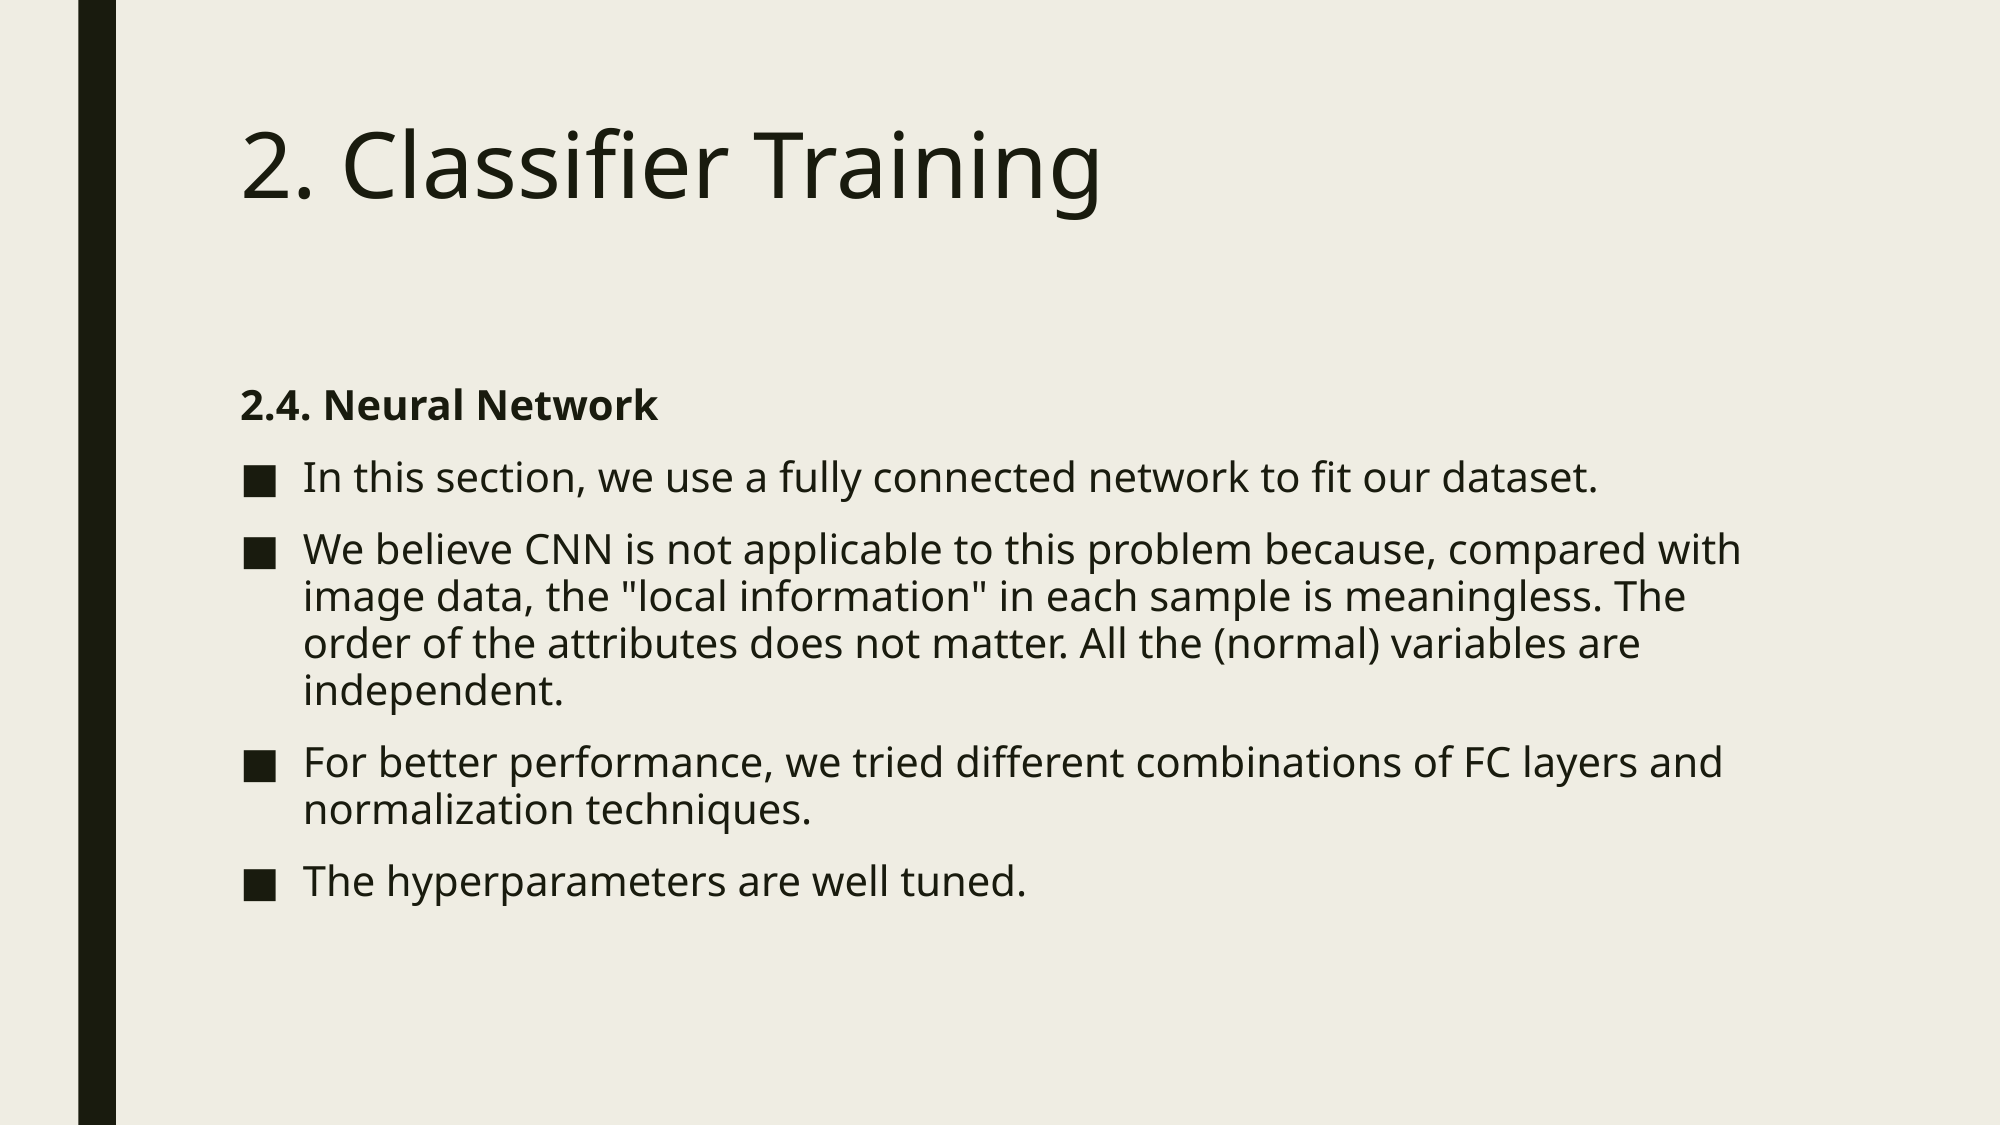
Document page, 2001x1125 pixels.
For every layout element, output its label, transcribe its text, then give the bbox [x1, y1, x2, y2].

title 2. Classifier Training [225, 112, 1800, 357]
list 2.4. Neural Network In this section, we use a fully connected network to fit our dataset. We believe CNN is not applicable to this problem because, compared with image data, the "local information" in each sample is meaningless. The order of the attributes does not matter. All the (normal) variables are independent. For better performance, we tried different combinations of FC layers and normalization techniques. The hyperparameters are well tuned. [225, 375, 1800, 963]
